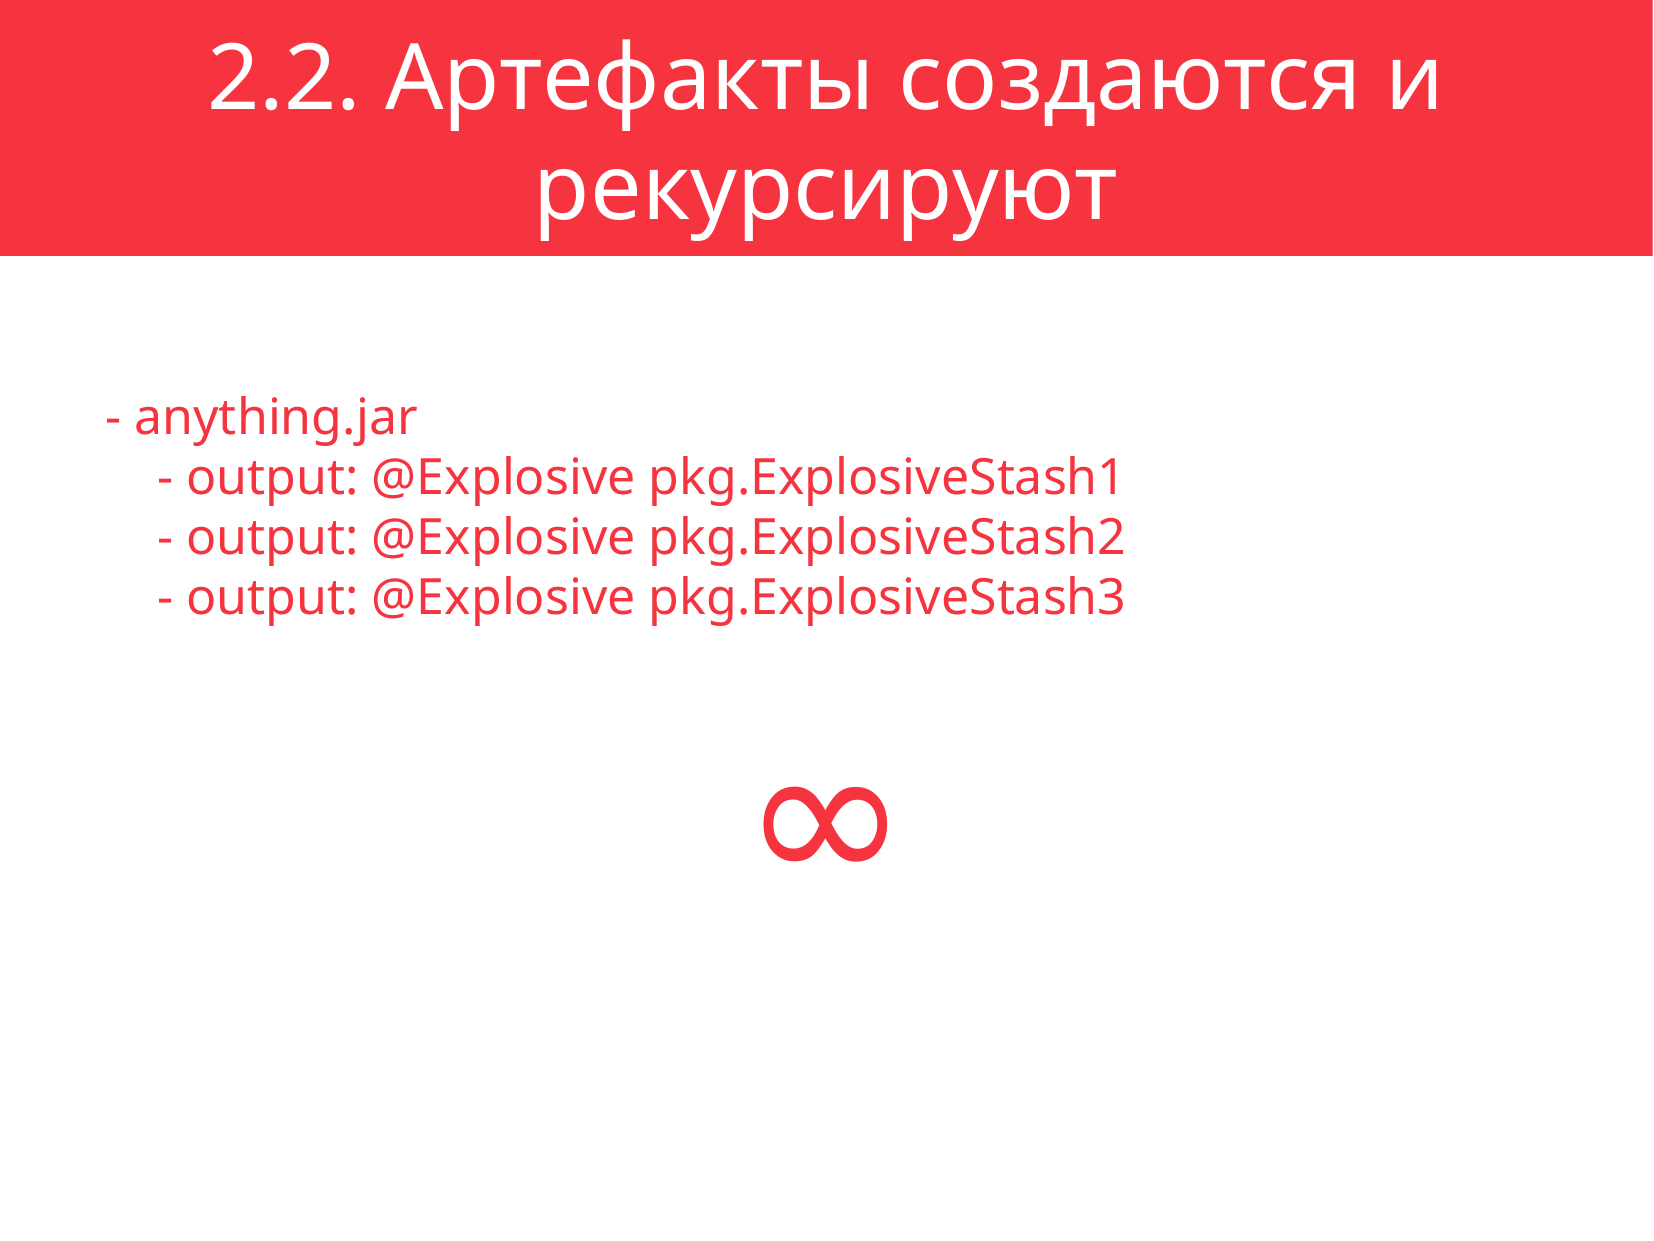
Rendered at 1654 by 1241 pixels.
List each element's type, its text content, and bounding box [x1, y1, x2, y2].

text_box - anything.jar - output: @Explosive pkg.ExplosiveStash1 - output: @Explosive pkg.ExplosiveStash2 - output: @Explosive pkg.ExplosiveStash3 ∞ [90, 376, 1561, 1006]
text_box [82, 290, 1570, 1009]
text_box 2.2. Артефакты создаются и рекурсируют [0, 0, 1653, 256]
